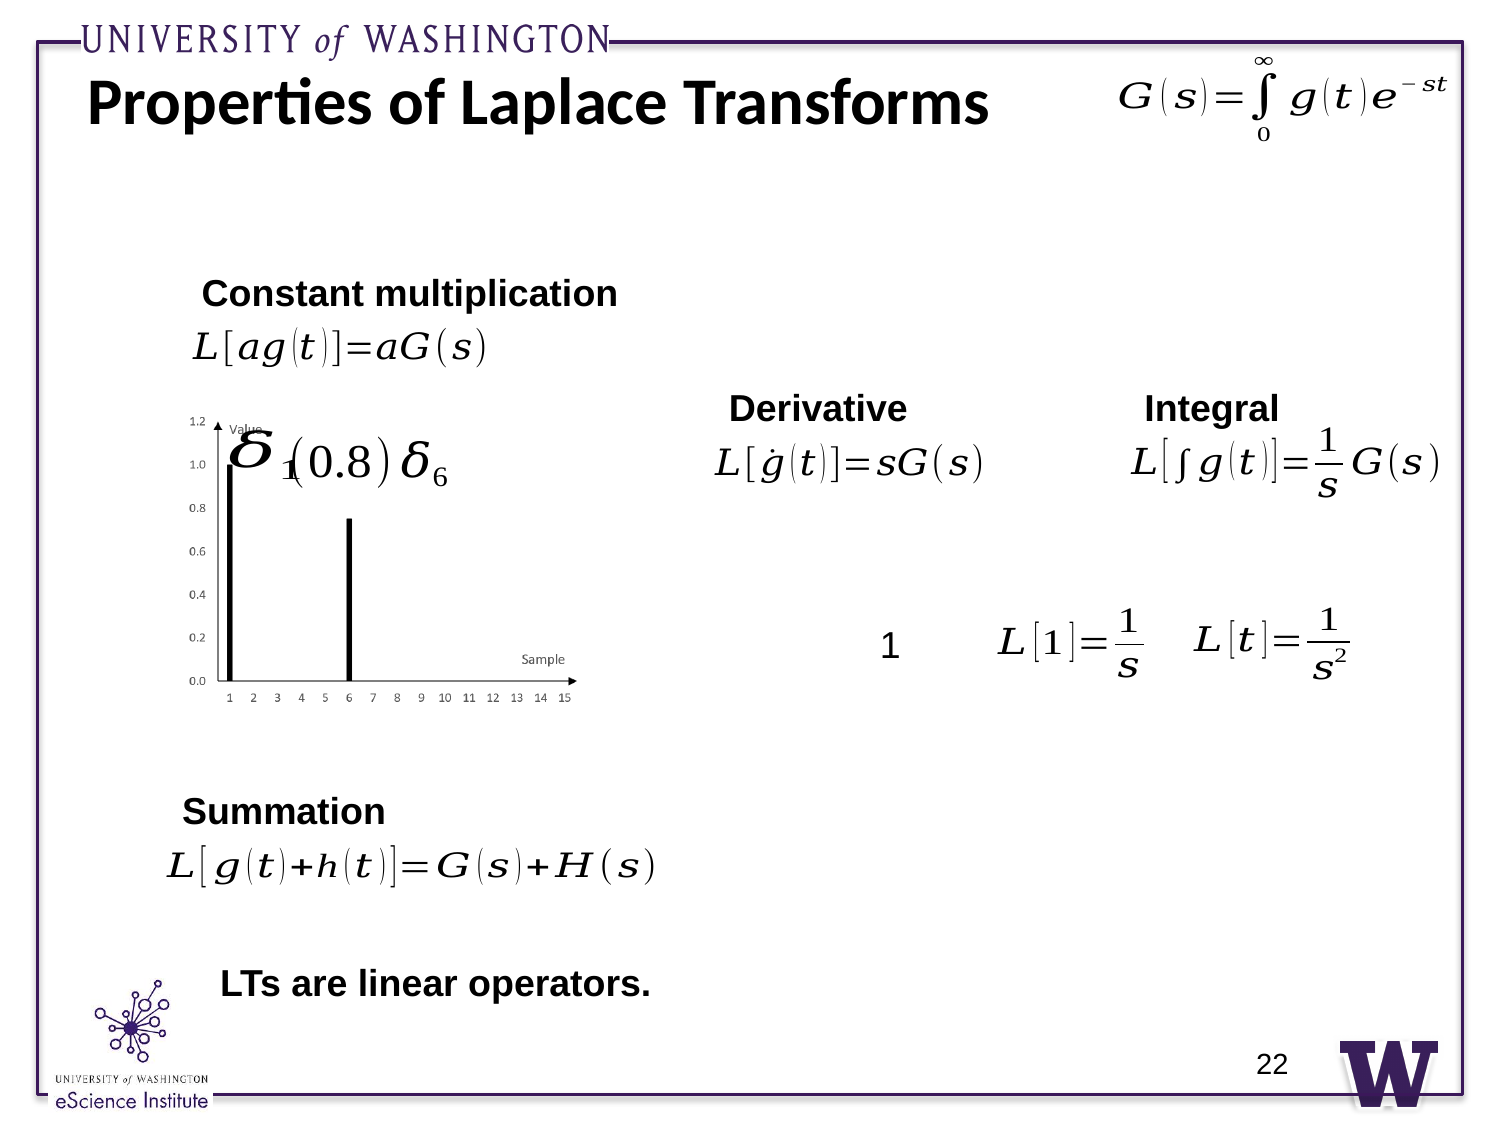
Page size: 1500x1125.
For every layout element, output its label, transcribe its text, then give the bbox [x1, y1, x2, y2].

text_box Summation [167, 779, 402, 840]
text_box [818, 600, 1353, 687]
picture [184, 411, 581, 709]
text_box Constant multiplication [186, 261, 634, 321]
slide_number 22 [1241, 1037, 1325, 1098]
picture [1340, 1096, 1438, 1107]
picture [1340, 1041, 1438, 1093]
picture [81, 24, 609, 50]
text_box Derivative [714, 376, 923, 437]
text_box Integral [1129, 376, 1295, 437]
text_box LTs are linear operators. [205, 951, 667, 1012]
picture [48, 978, 213, 1113]
title Properties of Laplace Transforms [26, 50, 1052, 189]
